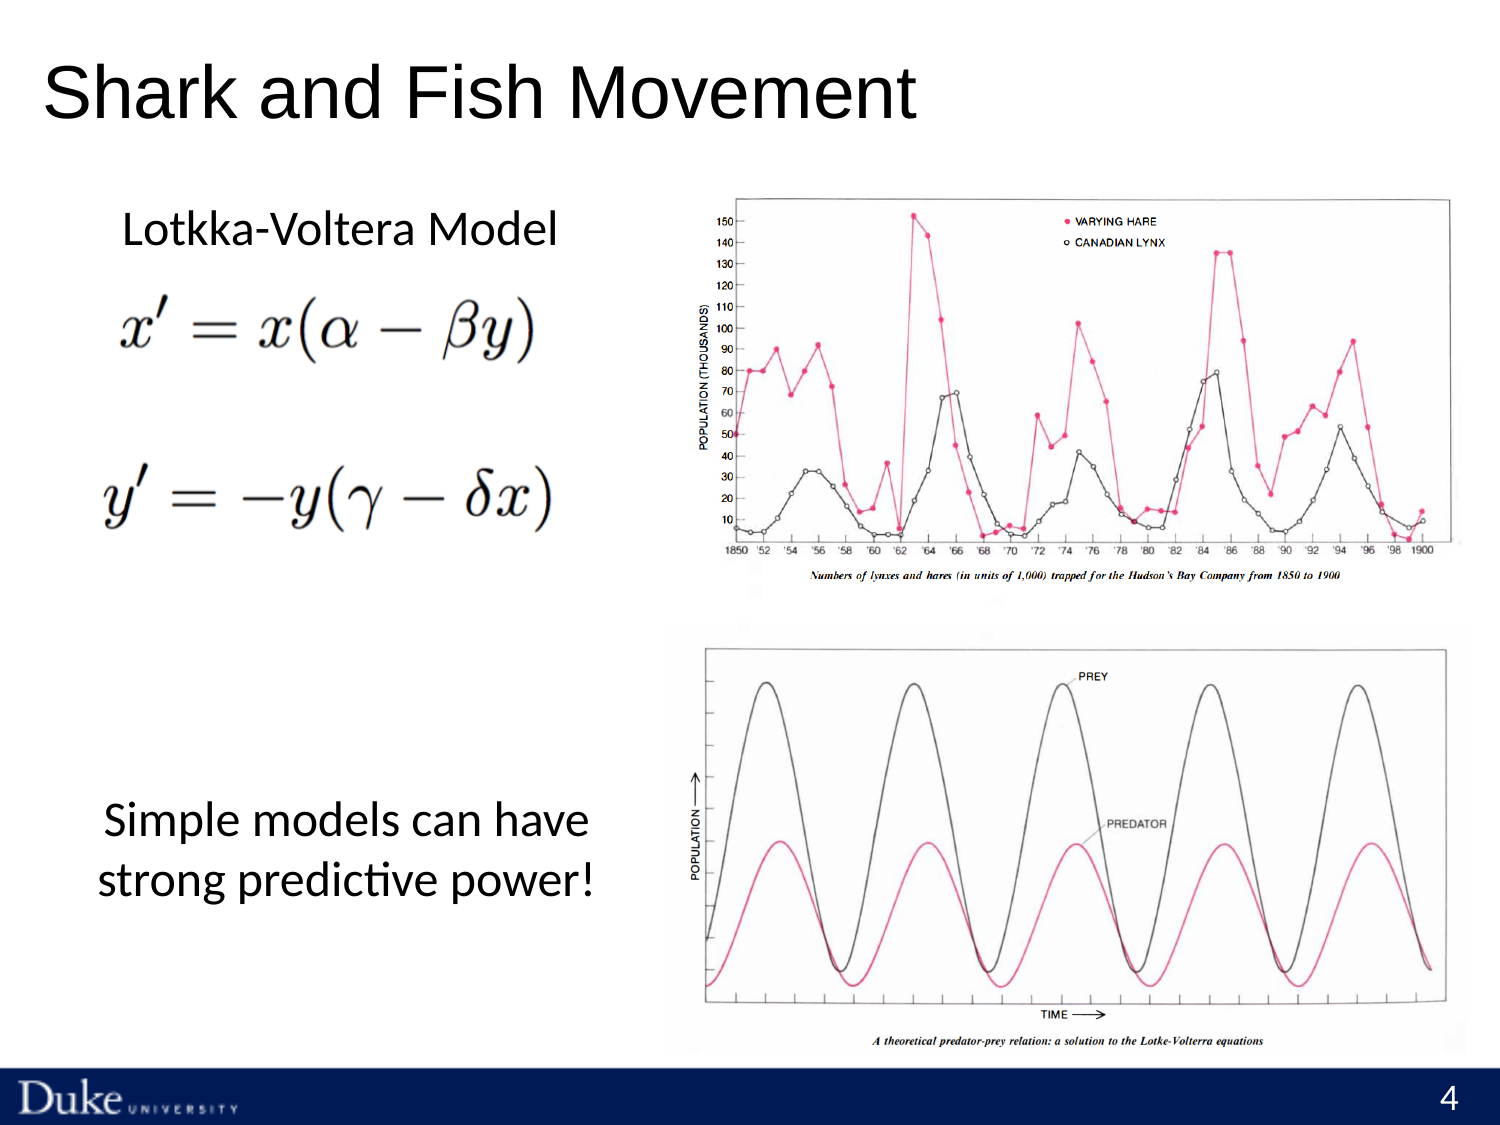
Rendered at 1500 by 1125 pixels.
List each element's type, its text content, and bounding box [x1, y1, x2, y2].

picture [0, 0, 1500, 1125]
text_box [26, 187, 667, 585]
title Shark and Fish Movement [27, 21, 1378, 157]
slide_number 4 [1425, 1065, 1500, 1125]
text_box Simple models can have strong predictive power! [27, 778, 661, 914]
